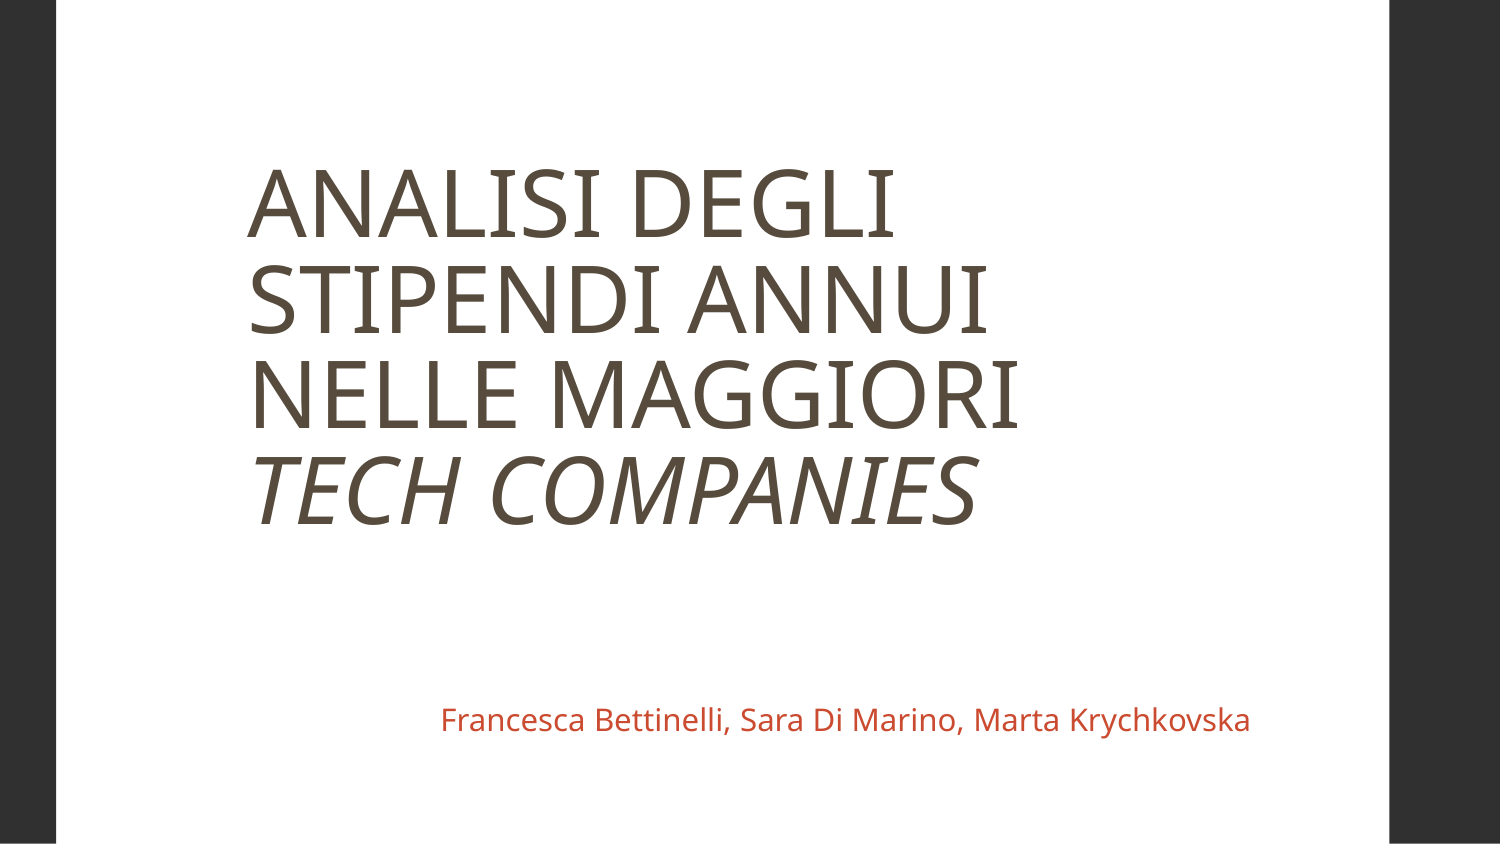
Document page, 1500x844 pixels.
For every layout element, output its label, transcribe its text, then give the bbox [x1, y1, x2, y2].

subtitle Francesca Bettinelli, Sara Di Marino, Marta Krychkovska [232, 688, 1268, 799]
title ANALISI DEGLI STIPENDI ANNUI NELLE MAGGIORI TECH COMPANIES [232, 113, 1178, 591]
